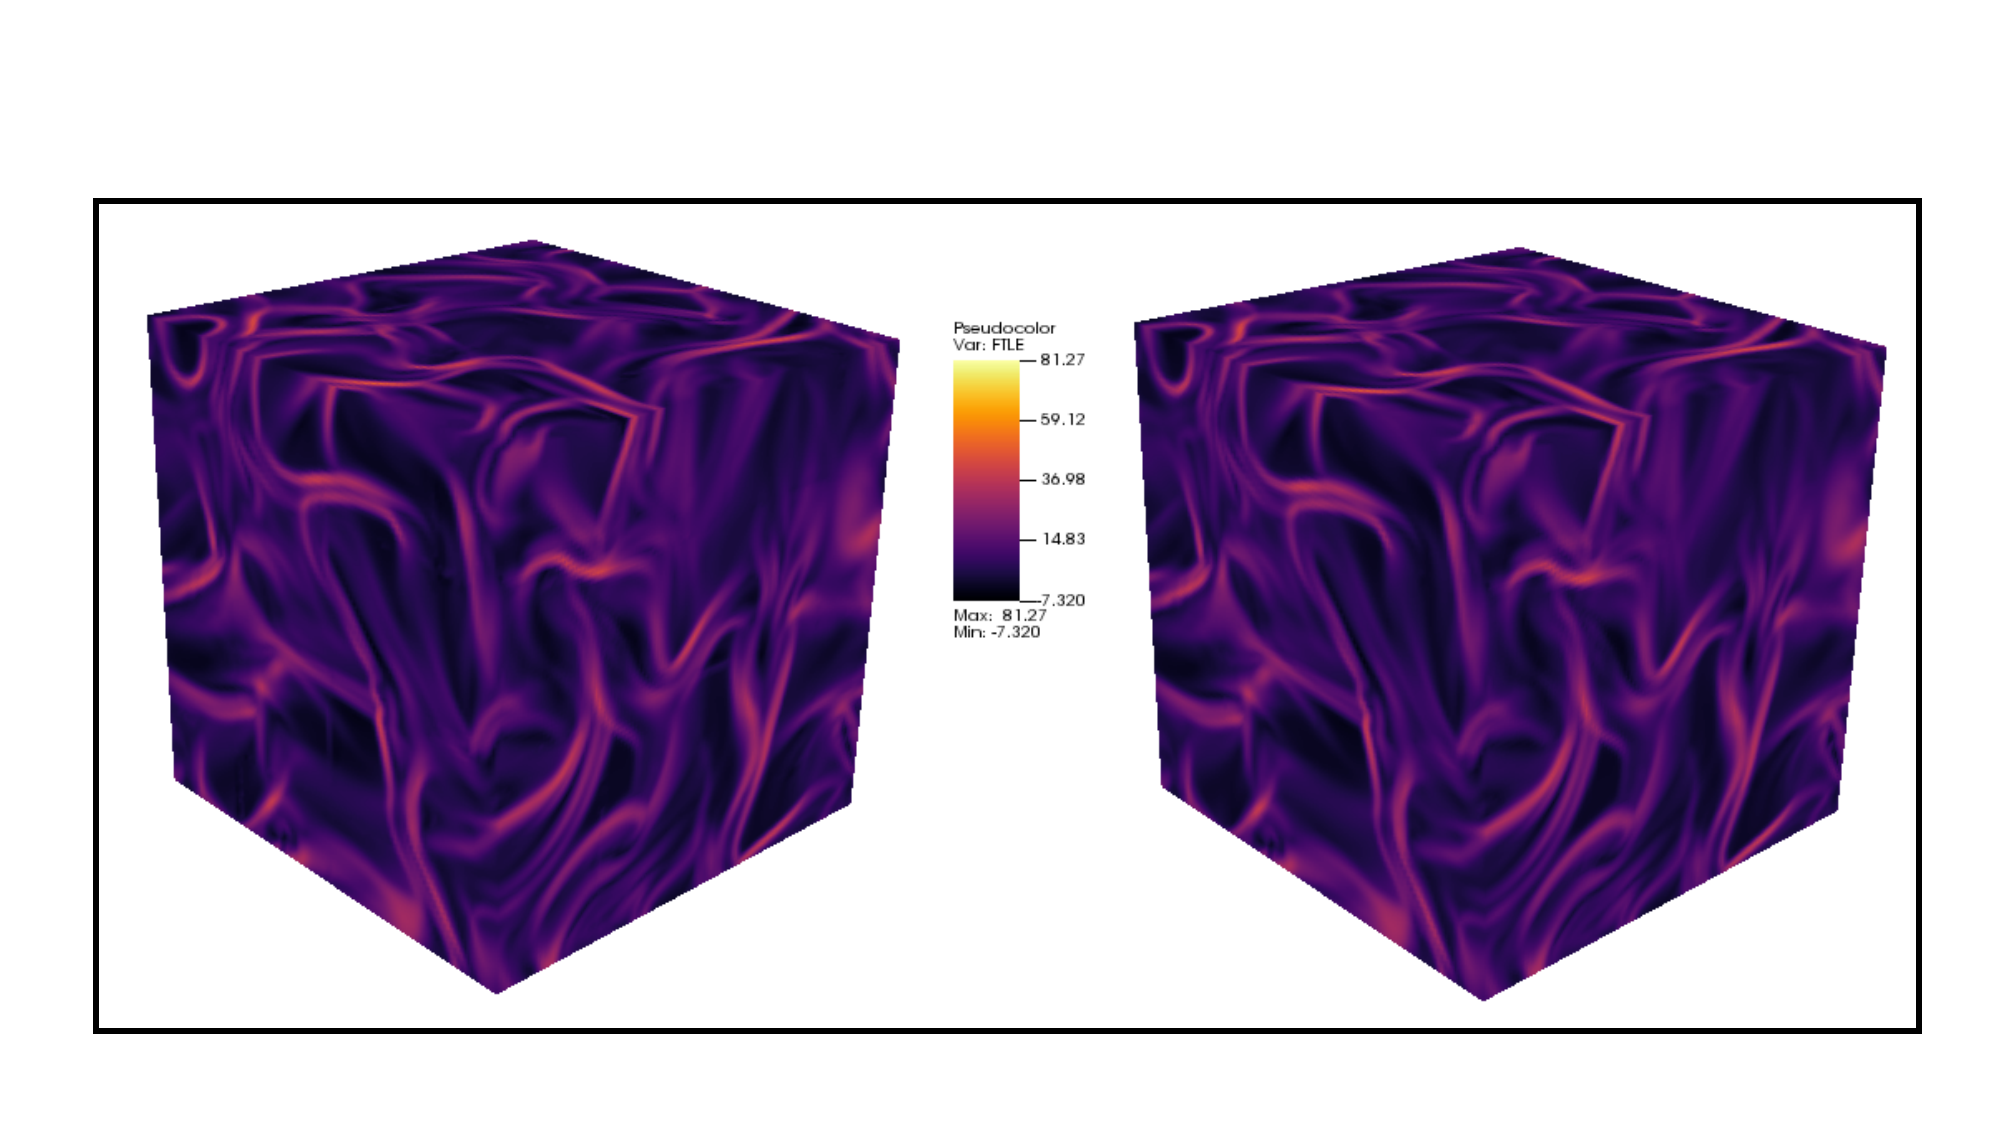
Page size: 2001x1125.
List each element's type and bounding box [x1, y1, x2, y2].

text_box [95, 200, 1920, 1032]
picture [106, 227, 910, 1006]
picture [937, 231, 1890, 1008]
